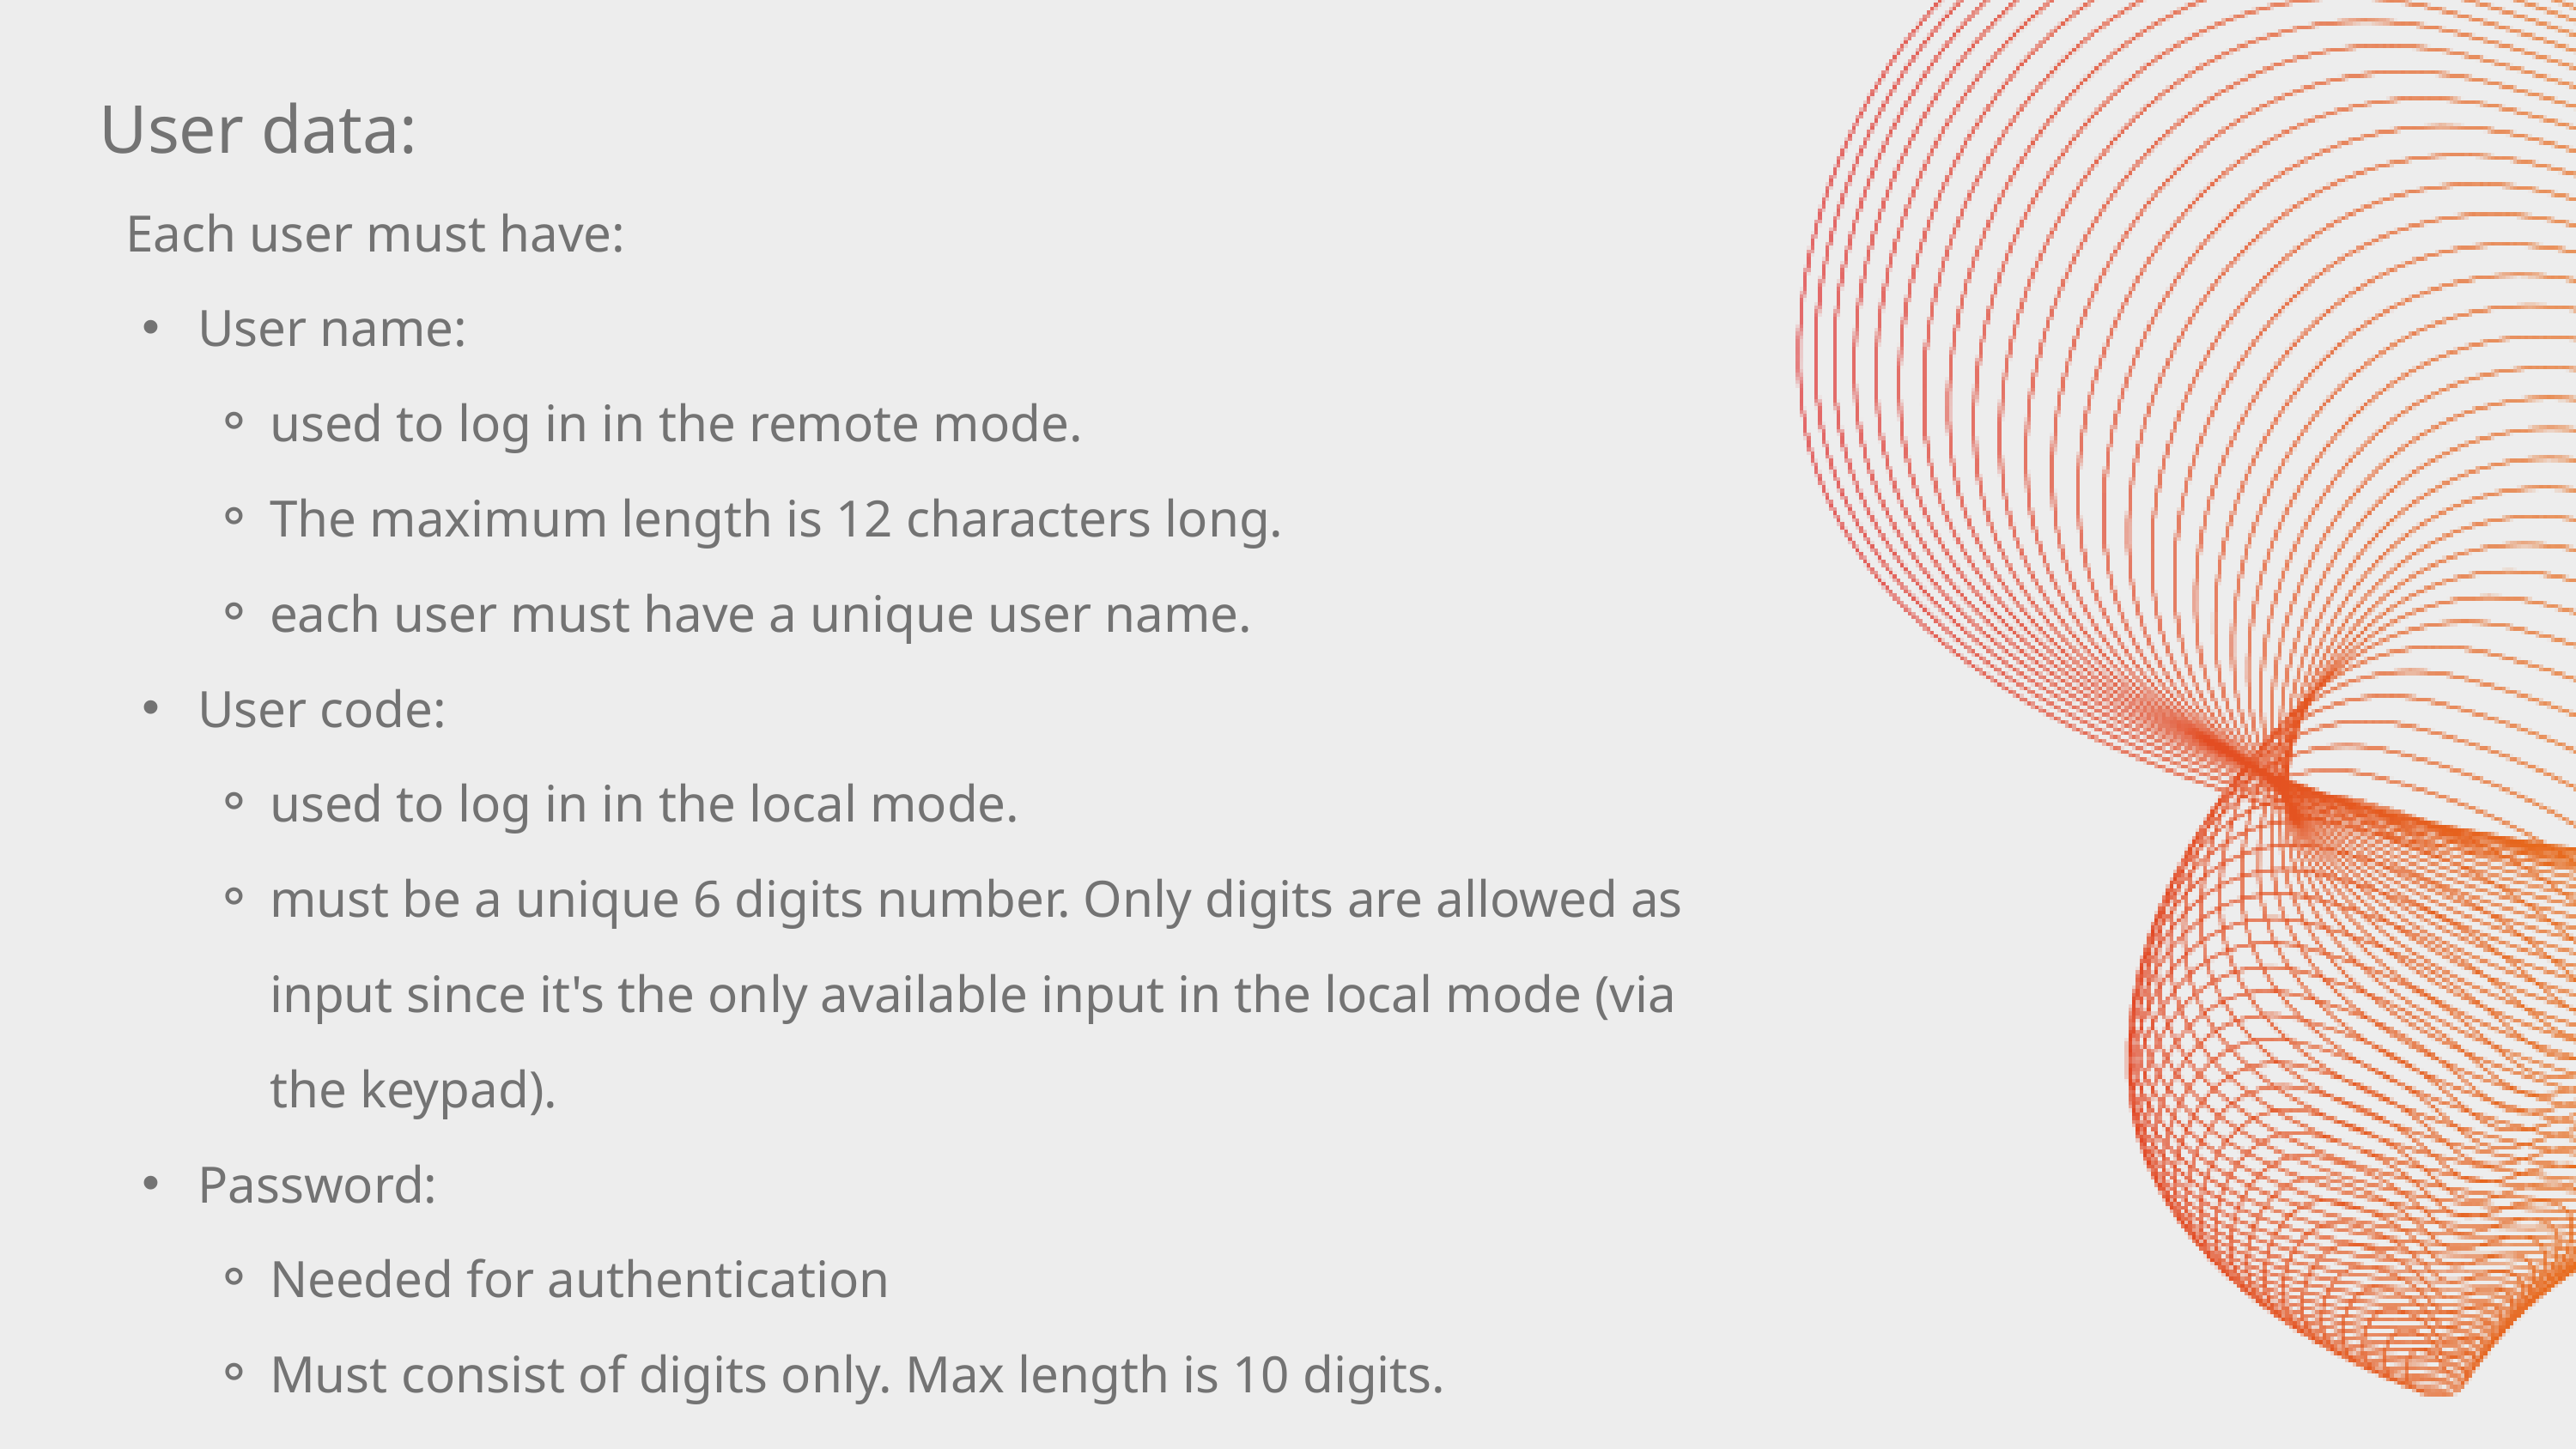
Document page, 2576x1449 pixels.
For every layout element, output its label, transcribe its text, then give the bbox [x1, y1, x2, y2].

text_box User data: Each user must have: User name: used to log in in the remote mode. The maximum length is 12 characters long. each user must have a unique user name. User code: used to log in in the local mode. must be a unique 6 digits number. Only digits are allowed as input since it's the only available input in the local mode (via the keypad). Password: Needed for authentication Must consist of digits only. Max length is 10 digits. [99, 40, 1744, 1449]
picture [1789, 0, 2576, 1397]
